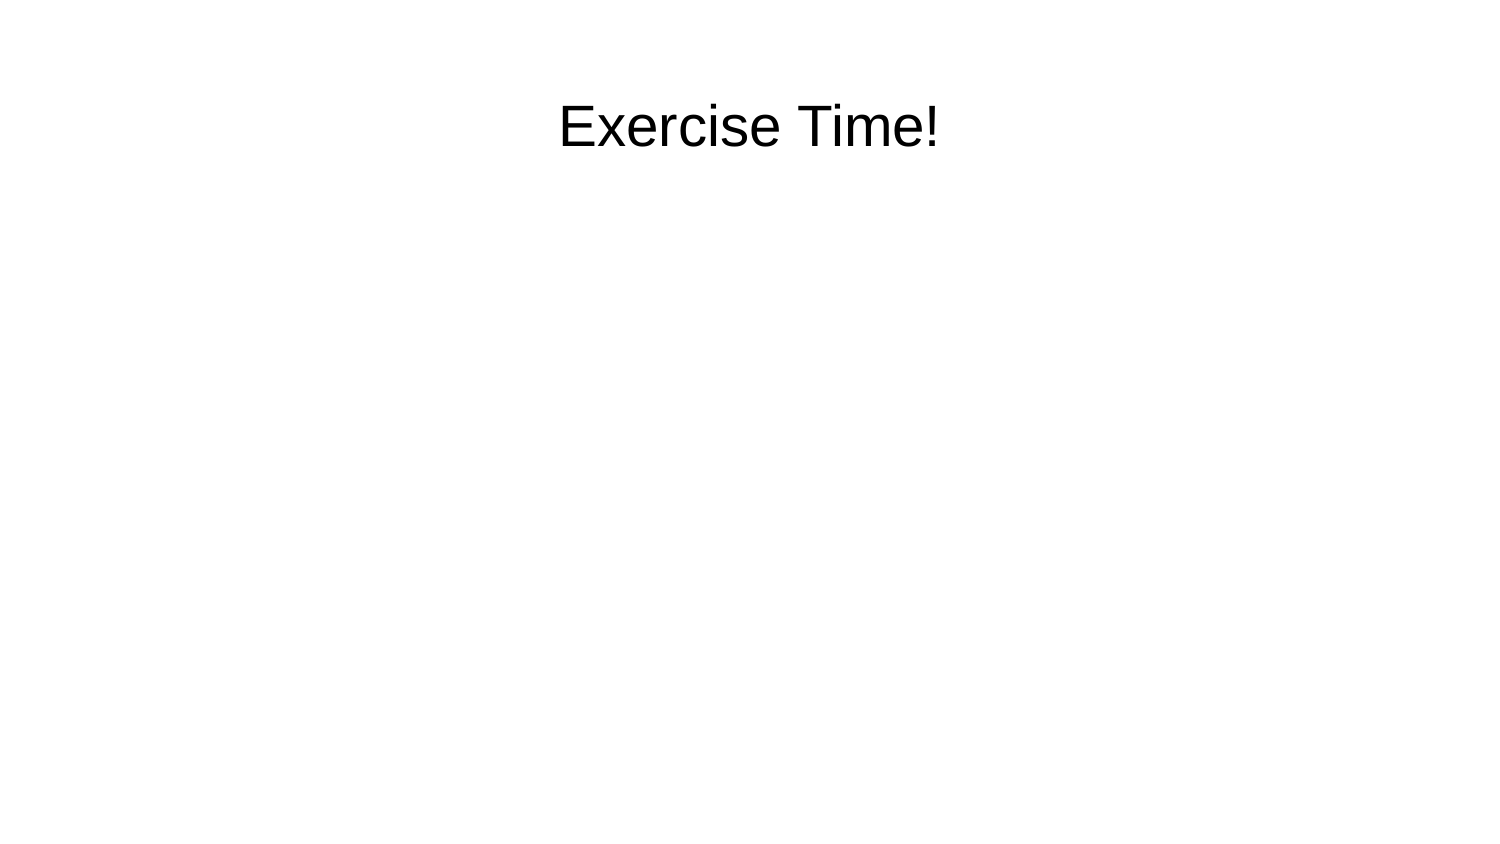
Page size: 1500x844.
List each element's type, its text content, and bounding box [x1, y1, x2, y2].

title Exercise Time! [51, 72, 1449, 167]
